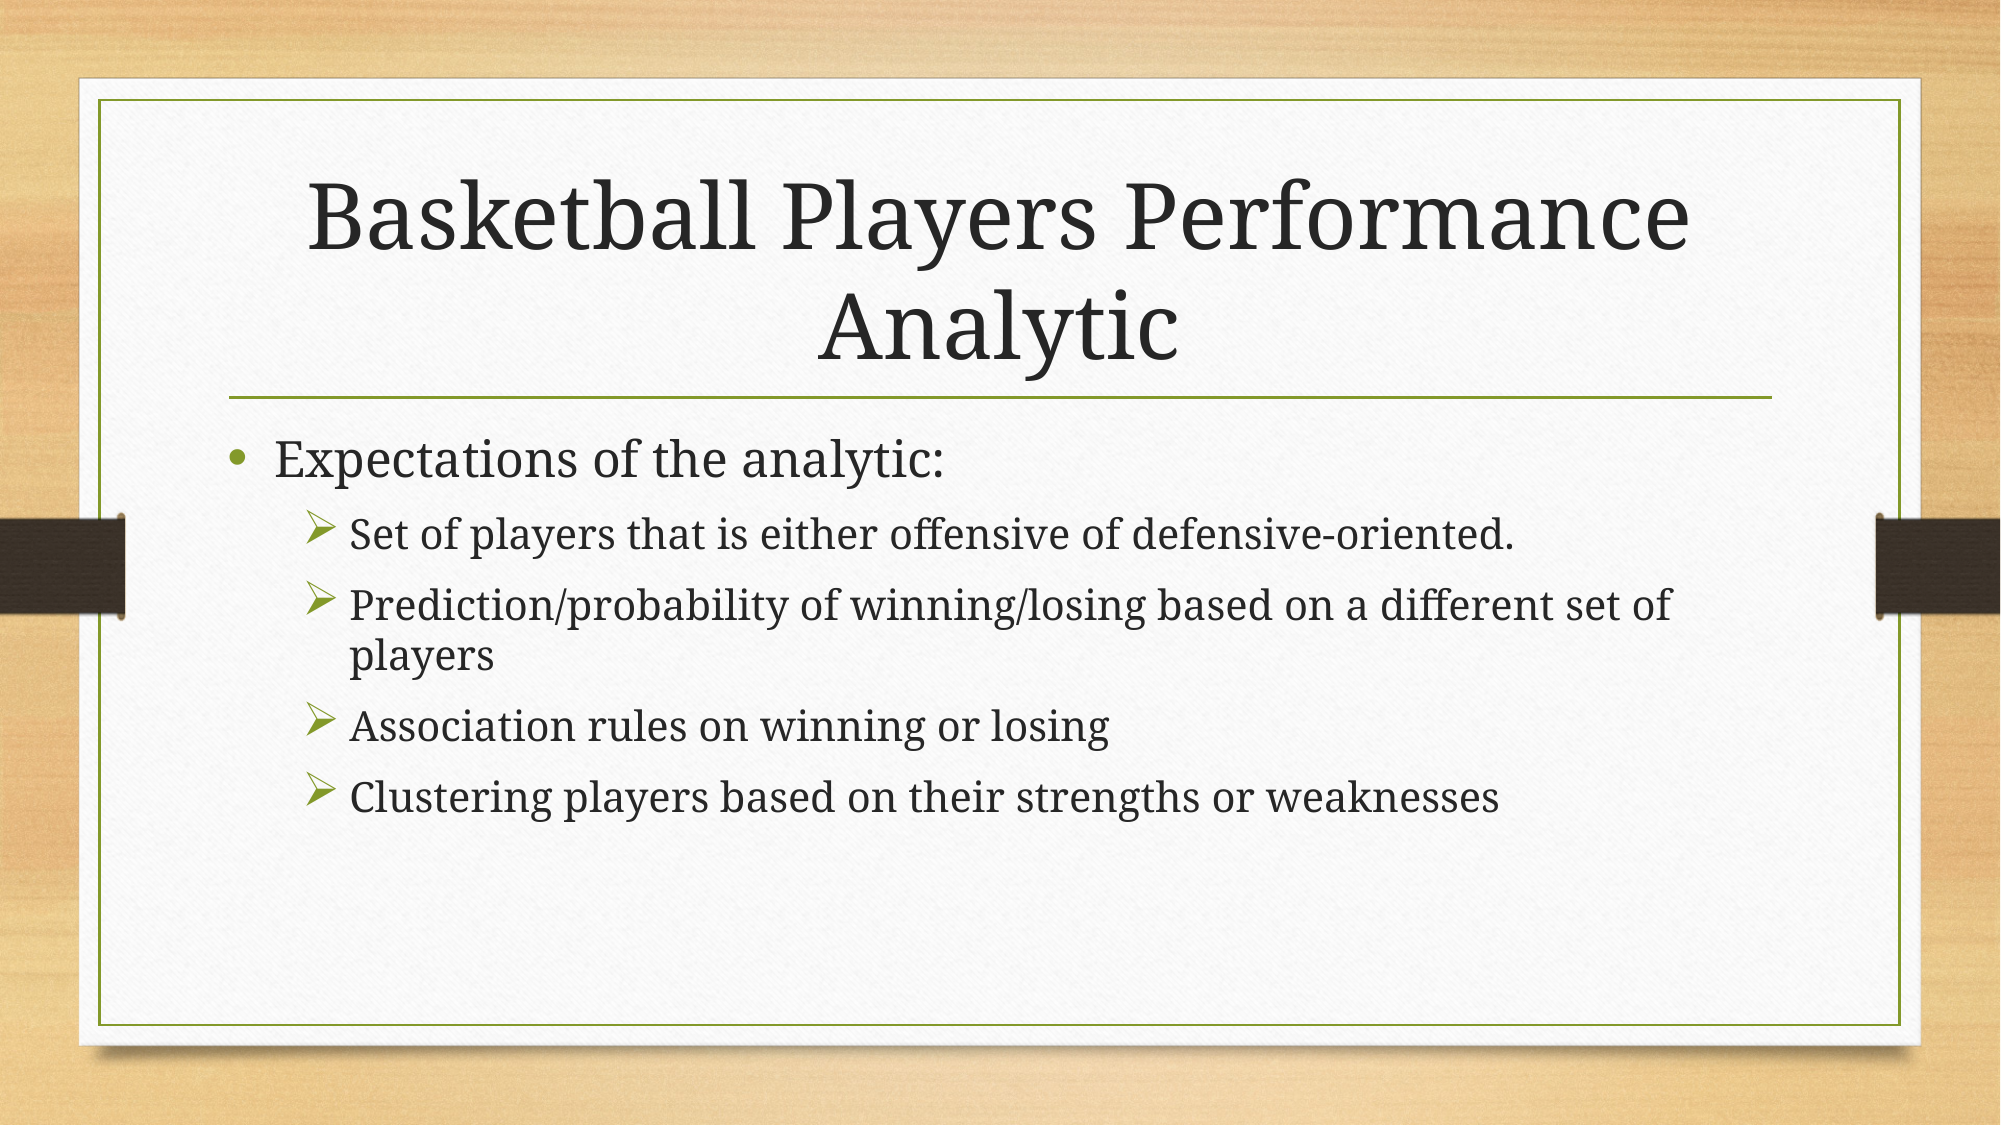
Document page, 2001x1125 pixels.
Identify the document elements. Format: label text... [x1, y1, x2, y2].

list Expectations of the analytic: Set of players that is either offensive of defensive-oriented. Prediction/probability of winning/losing based on a different set of players Association rules on winning or losing Clustering players based on their strengths or weaknesses [212, 419, 1788, 964]
title Basketball Players Performance Analytic [212, 161, 1788, 375]
picture [0, 0, 2001, 1125]
